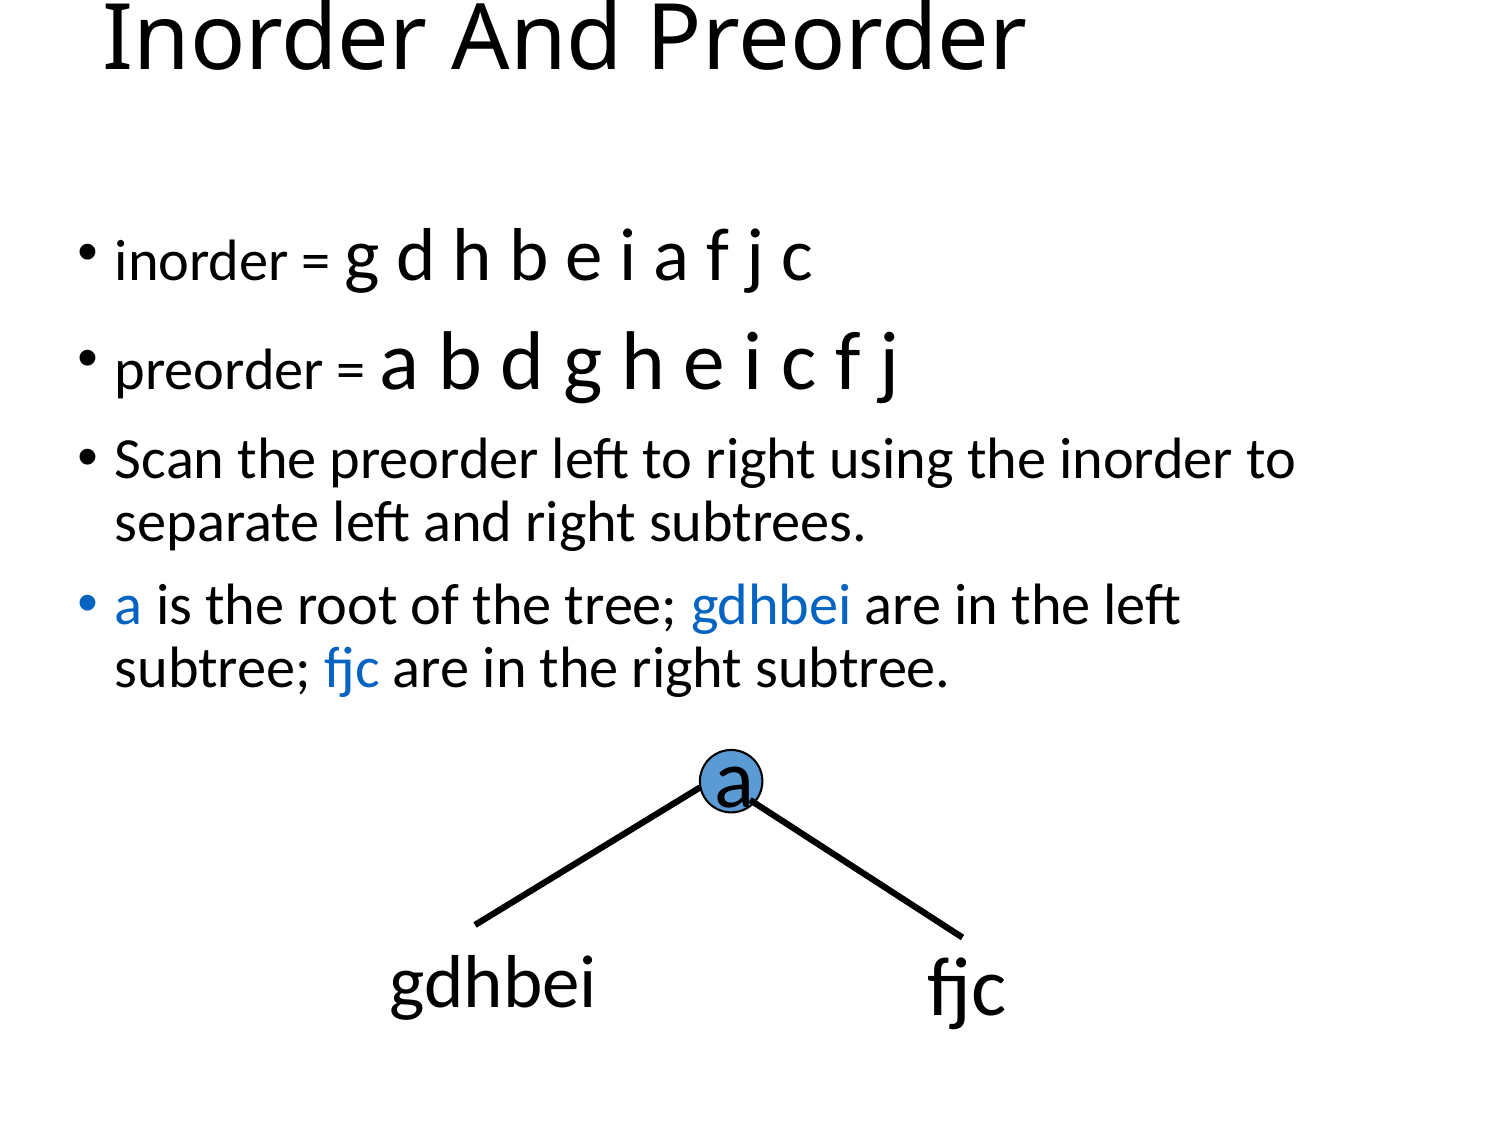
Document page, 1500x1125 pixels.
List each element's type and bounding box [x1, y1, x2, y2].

title [87, 0, 1438, 171]
list [62, 208, 1338, 709]
text_box [374, 716, 1125, 1042]
